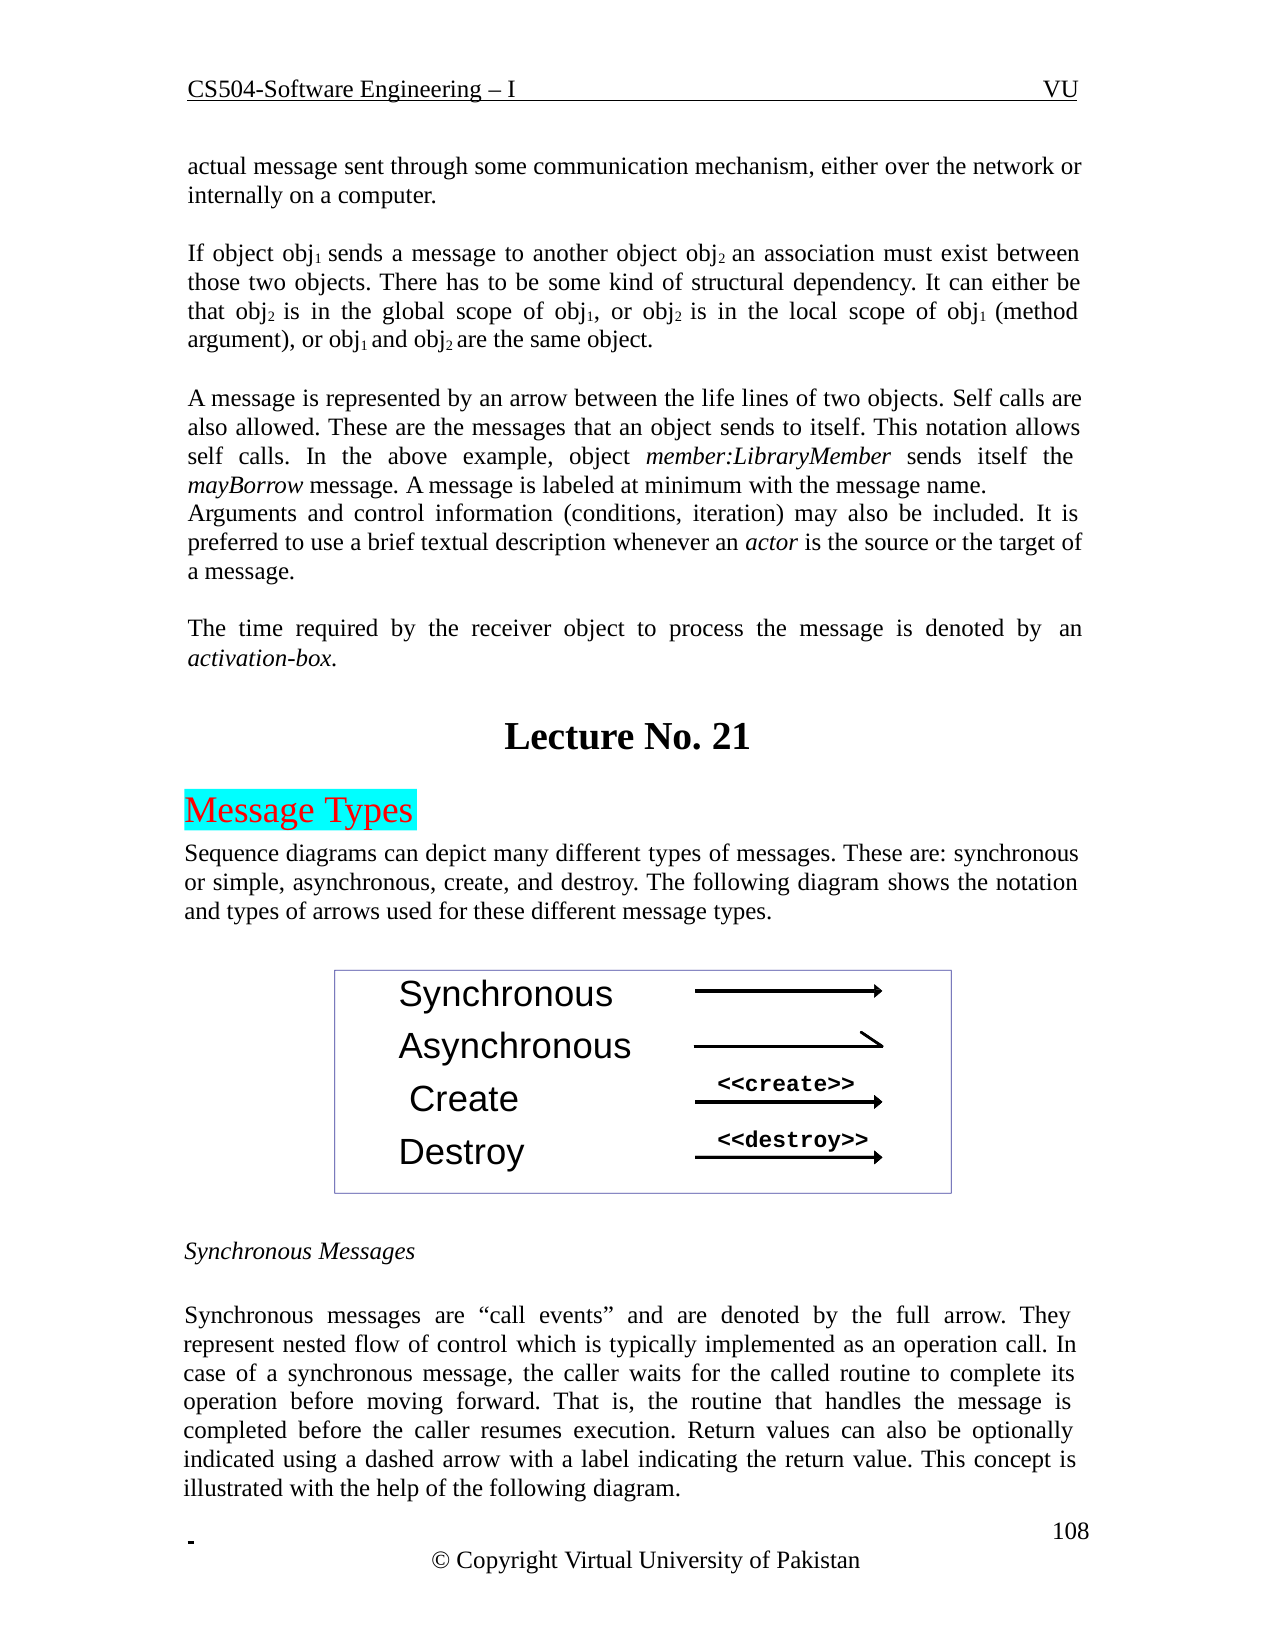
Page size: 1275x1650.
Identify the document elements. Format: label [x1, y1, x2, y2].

slide_number [185, 1509, 1092, 1650]
text_box [184, 788, 417, 831]
text_box [182, 837, 1087, 925]
text_box [181, 1234, 1087, 1502]
text_box [185, 72, 1090, 758]
text_box [334, 960, 952, 1194]
